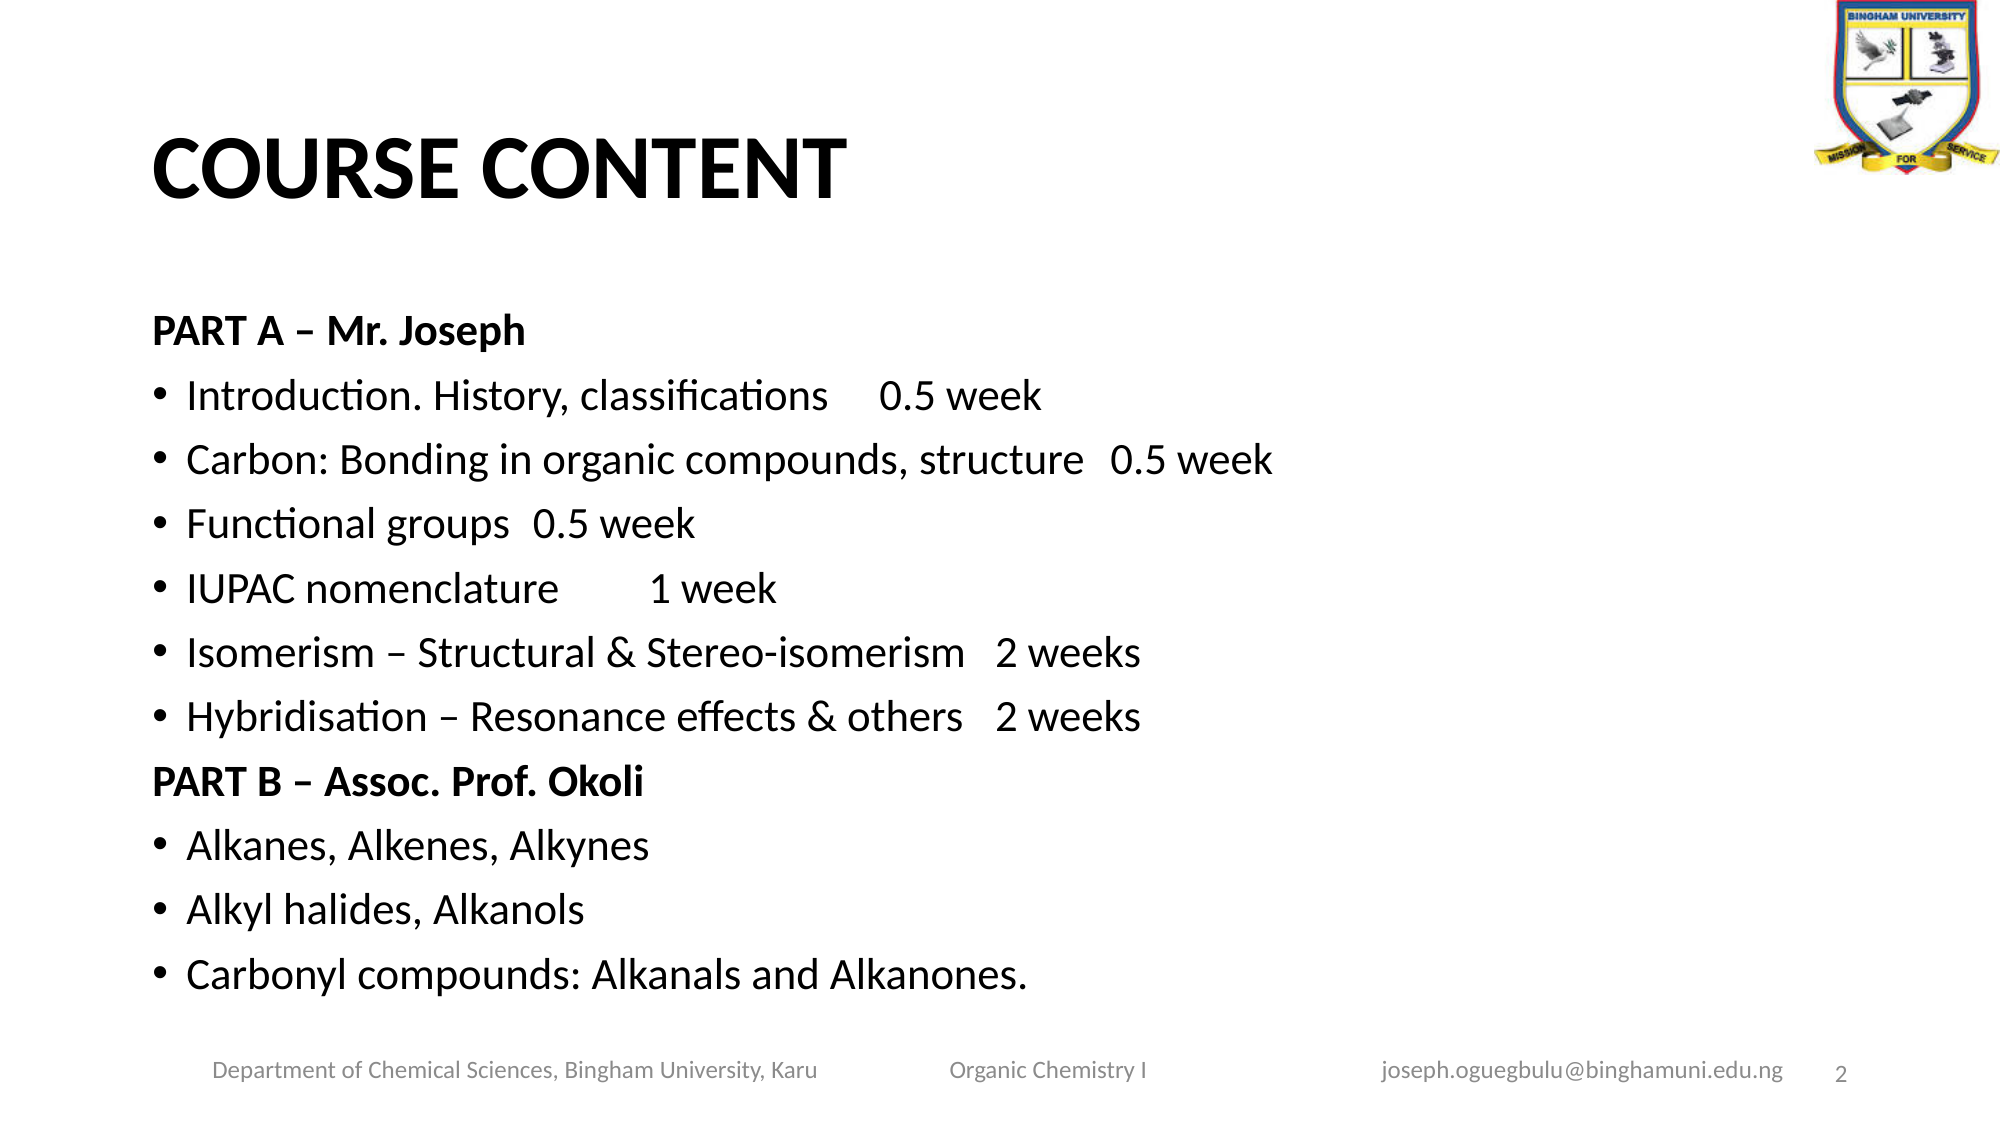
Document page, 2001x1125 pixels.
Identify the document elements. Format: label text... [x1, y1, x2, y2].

picture [1814, 0, 2000, 175]
list PART A – Mr. Joseph Introduction. History, classifications 0.5 week Carbon: Bonding in organic compounds, structure 0.5 week Functional groups 0.5 week IUPAC nomenclature 1 week Isomerism – Structural & Stereo-isomerism 2 weeks Hybridisation – Resonance effects & others 2 weeks PART B – Assoc. Prof. Okoli Alkanes, Alkenes, Alkynes Alkyl halides, Alkanols Carbonyl compounds: Alkanals and Alkanones. [137, 299, 1863, 1014]
title COURSE CONTENT [137, 59, 1863, 278]
footer Department of Chemical Sciences, Bingham University, Karu Organic Chemistry I joseph.oguegbulu@binghamuni.edu.ng [137, 1035, 1863, 1103]
